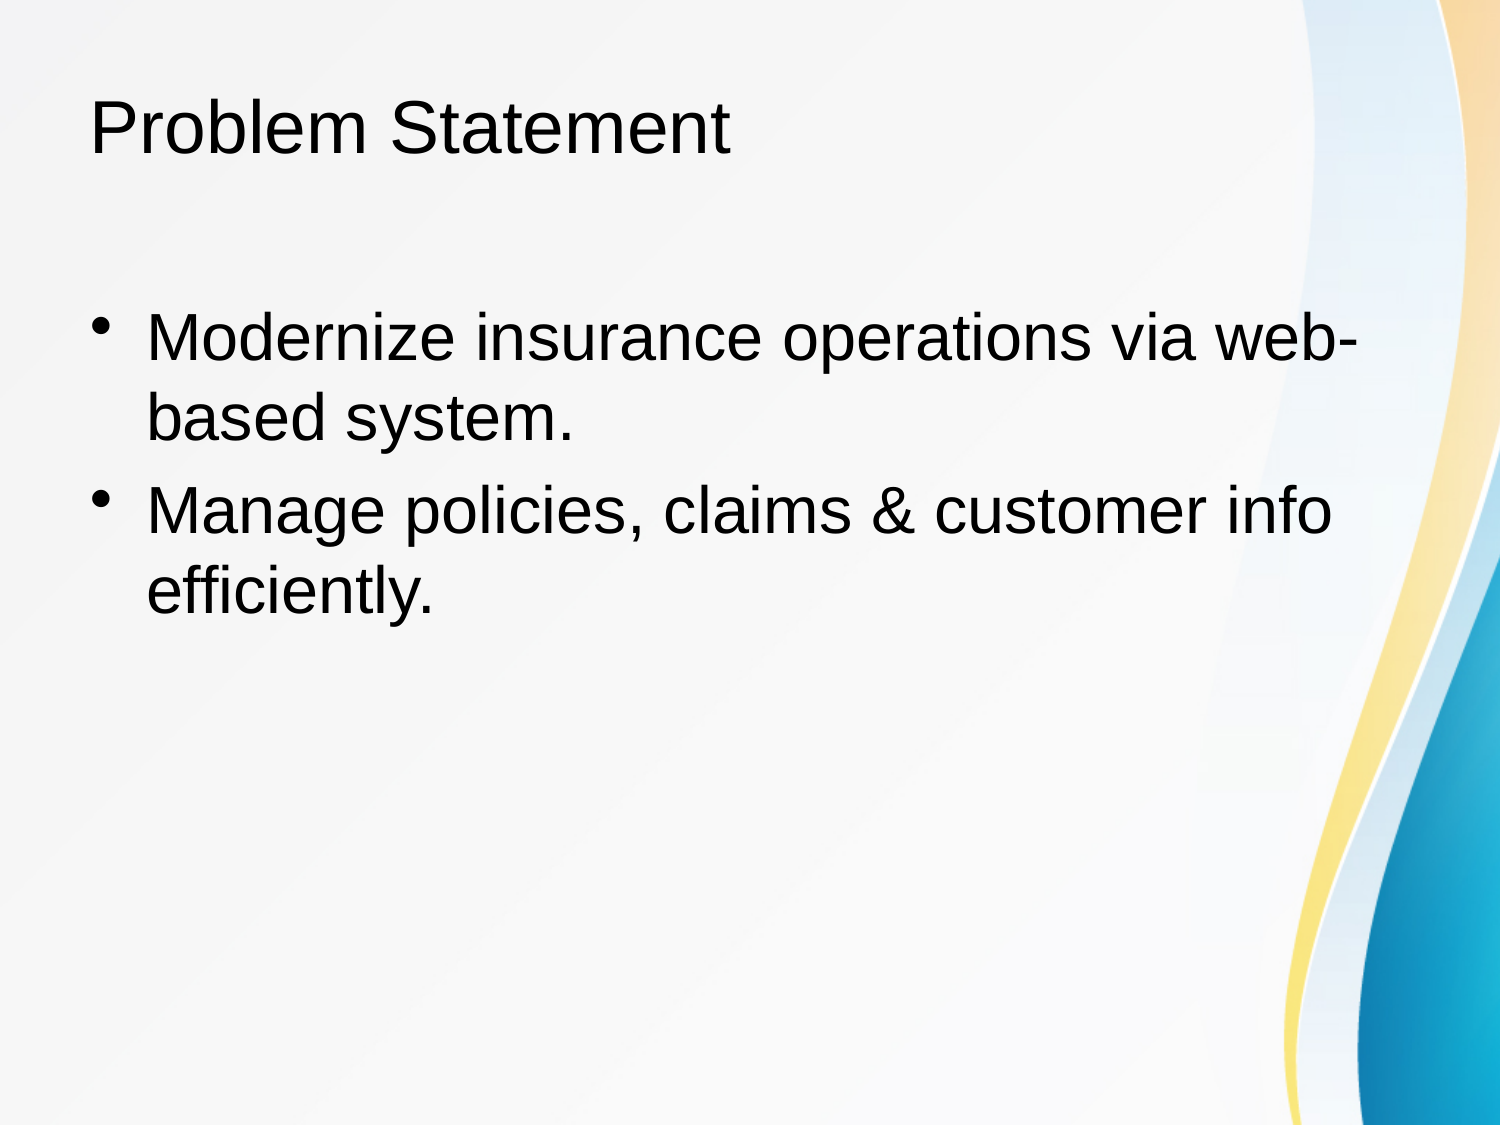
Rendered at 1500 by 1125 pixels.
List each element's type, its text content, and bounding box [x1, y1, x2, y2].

list Modernize insurance operations via web-based system. Manage policies, claims & customer info efficiently. [74, 192, 1426, 1006]
title Problem Statement [74, 30, 1426, 127]
picture [0, 0, 1500, 1125]
